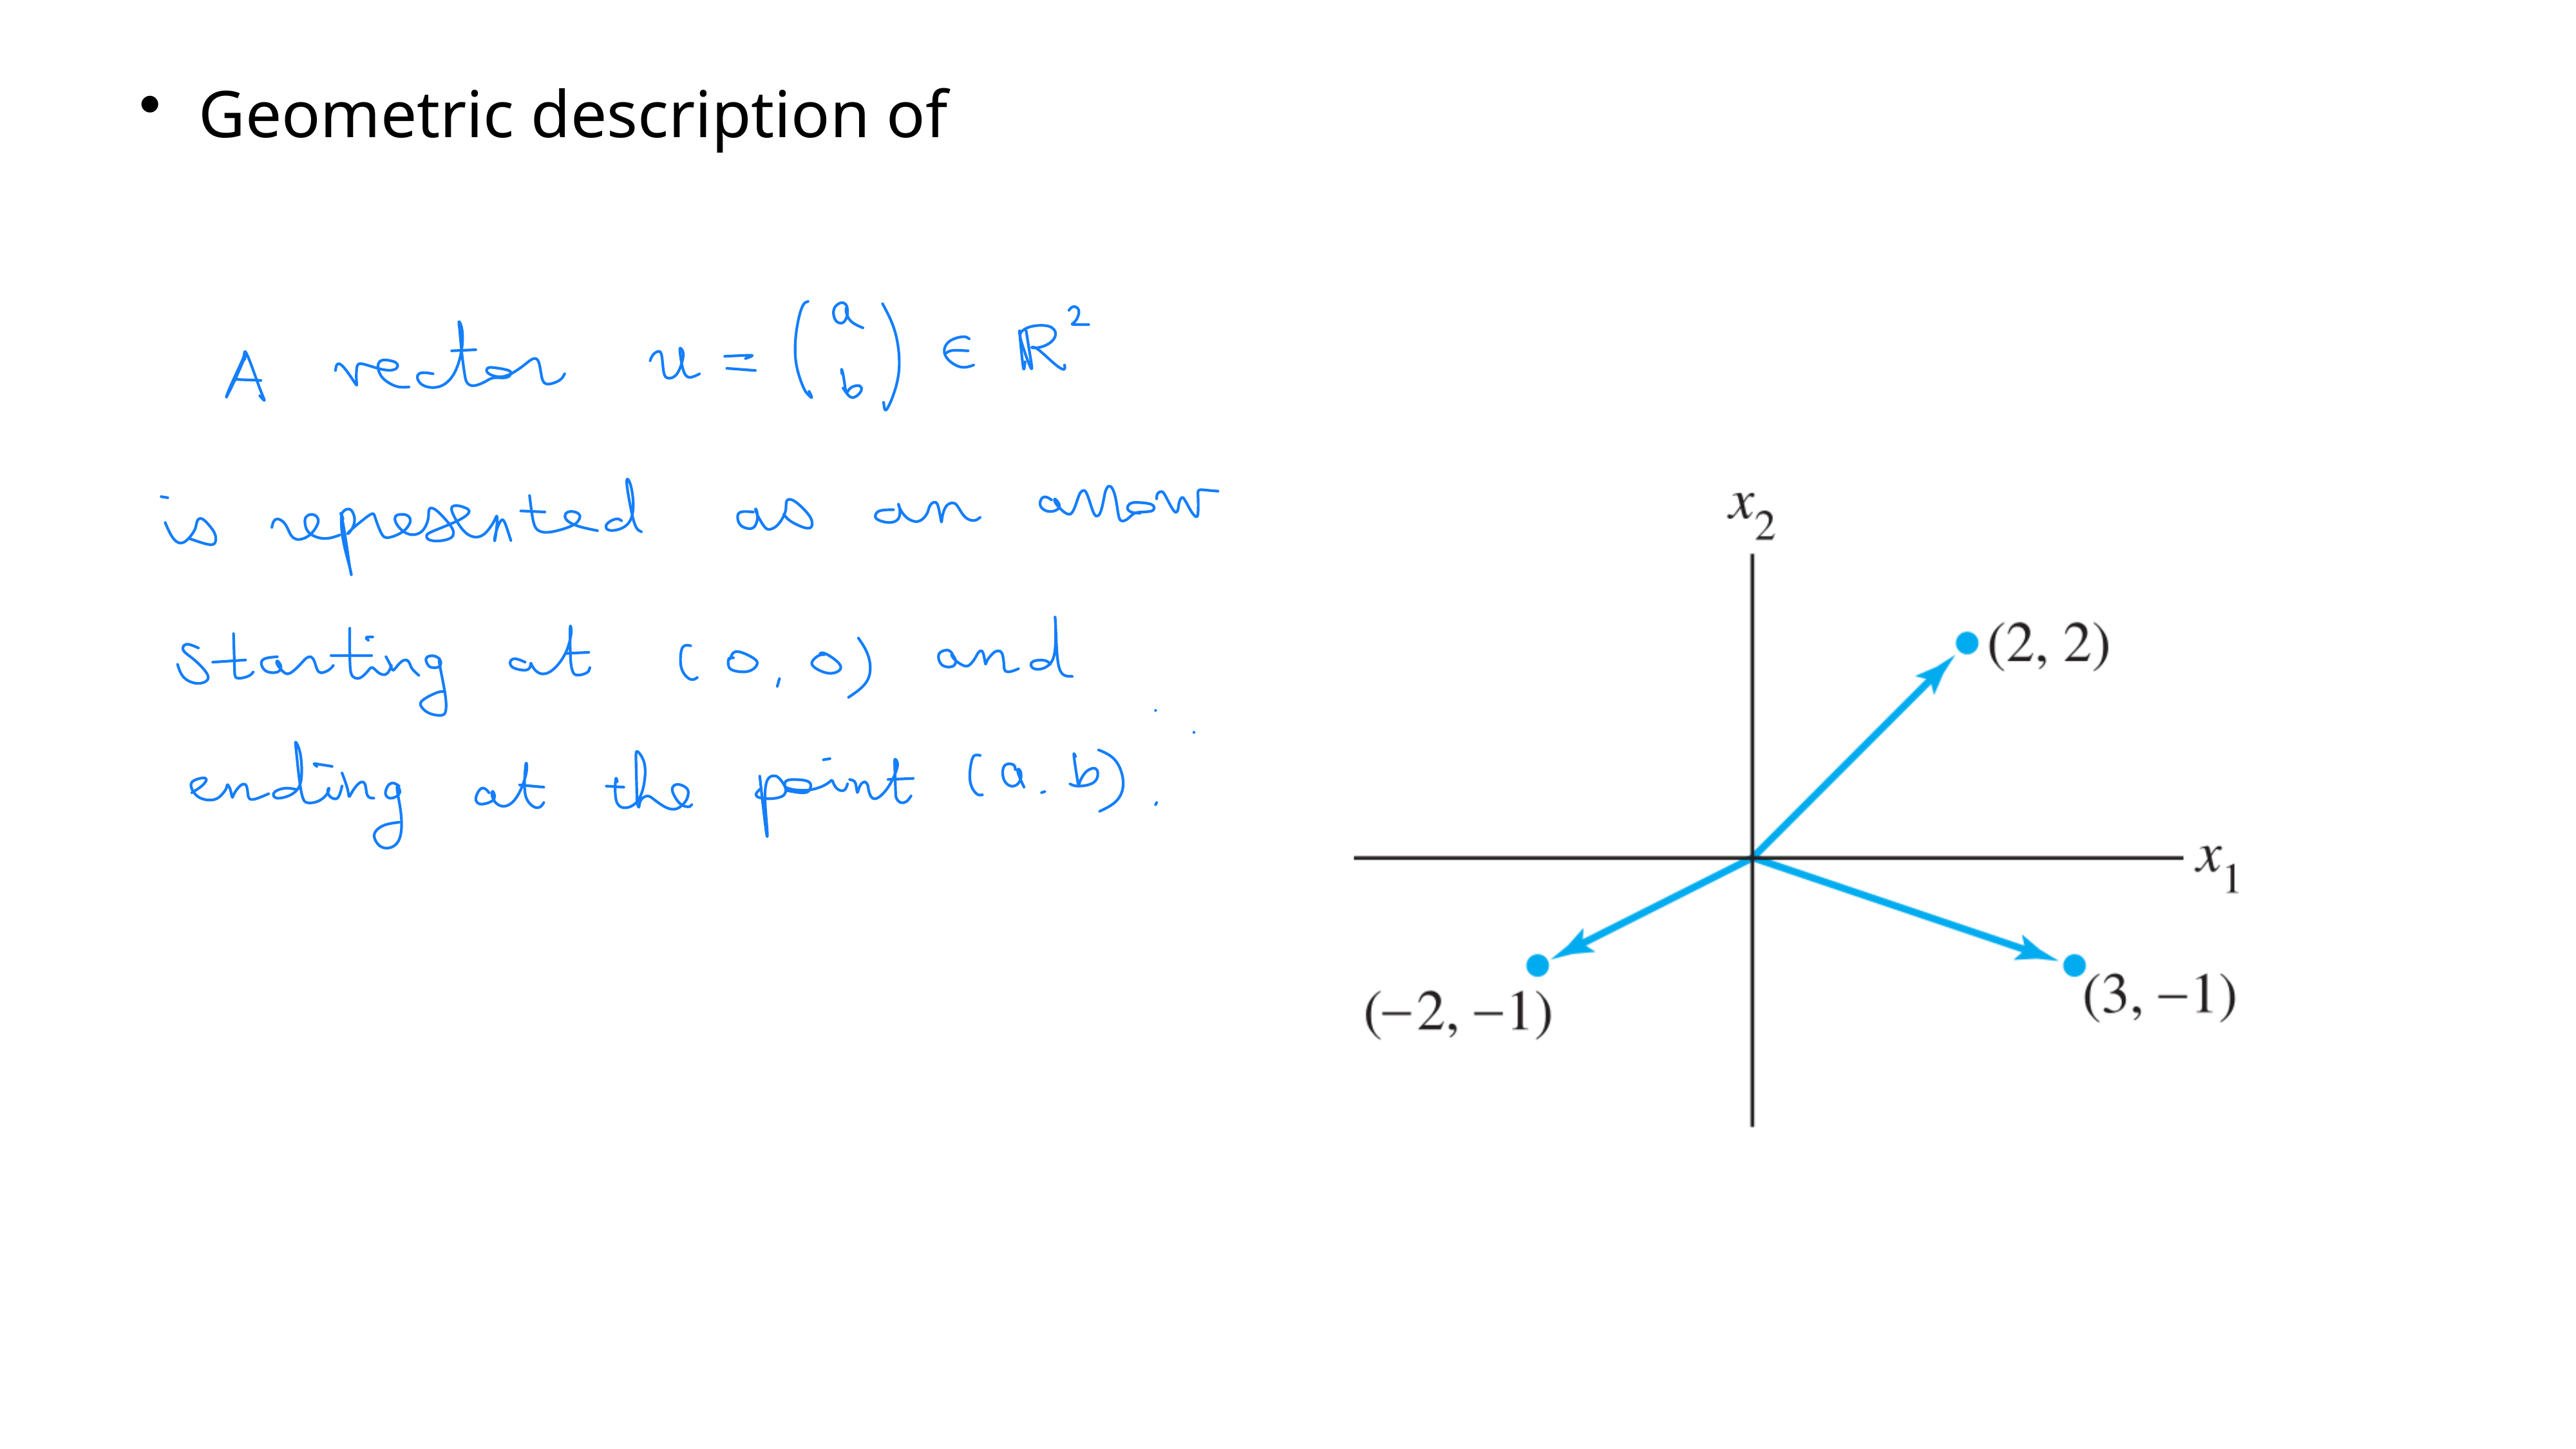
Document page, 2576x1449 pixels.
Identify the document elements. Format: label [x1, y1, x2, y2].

text_box [161, 301, 1218, 849]
picture [1228, 365, 2376, 1175]
